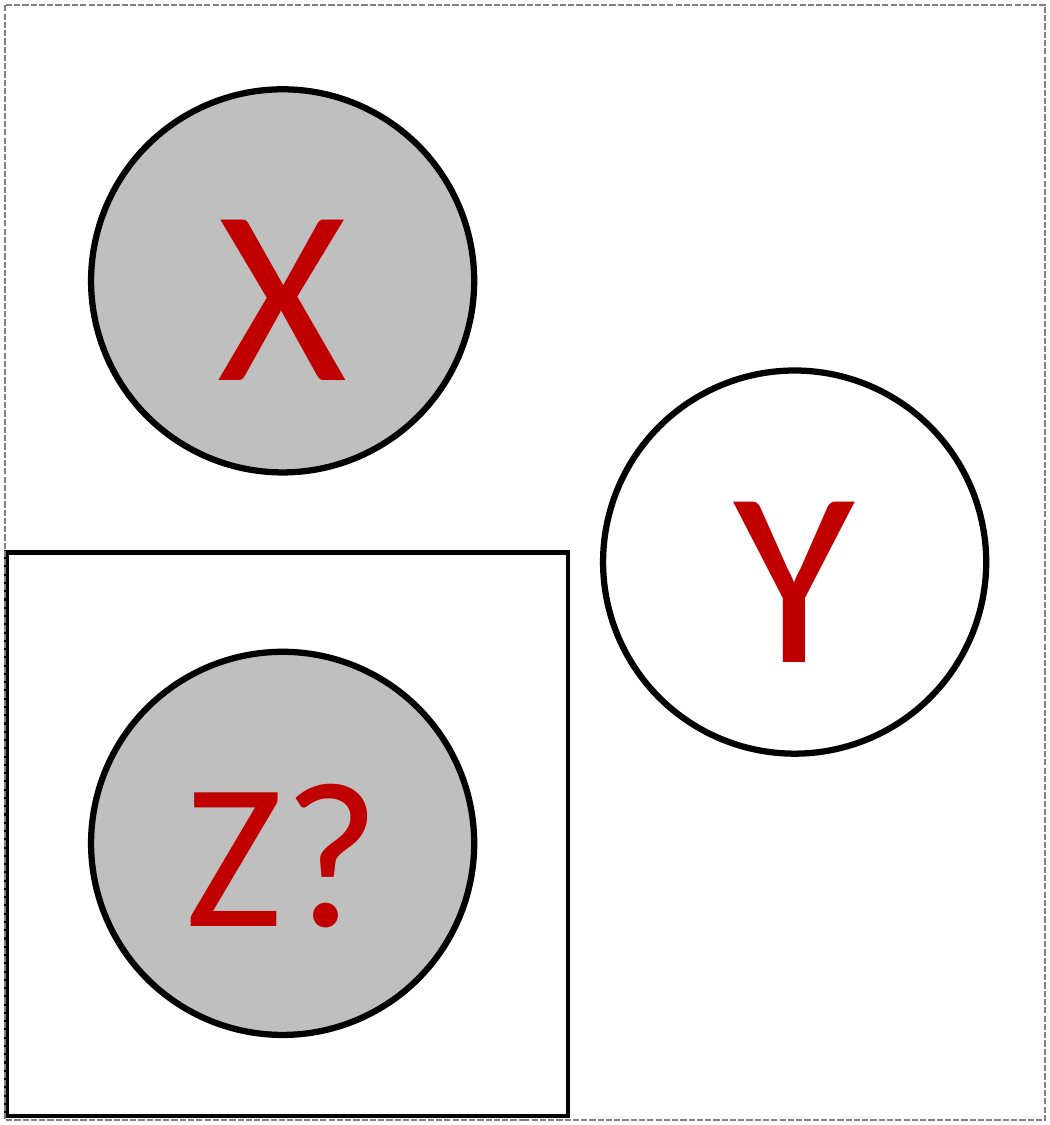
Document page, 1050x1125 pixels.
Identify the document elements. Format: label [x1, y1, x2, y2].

text_box [4, 4, 1046, 1121]
